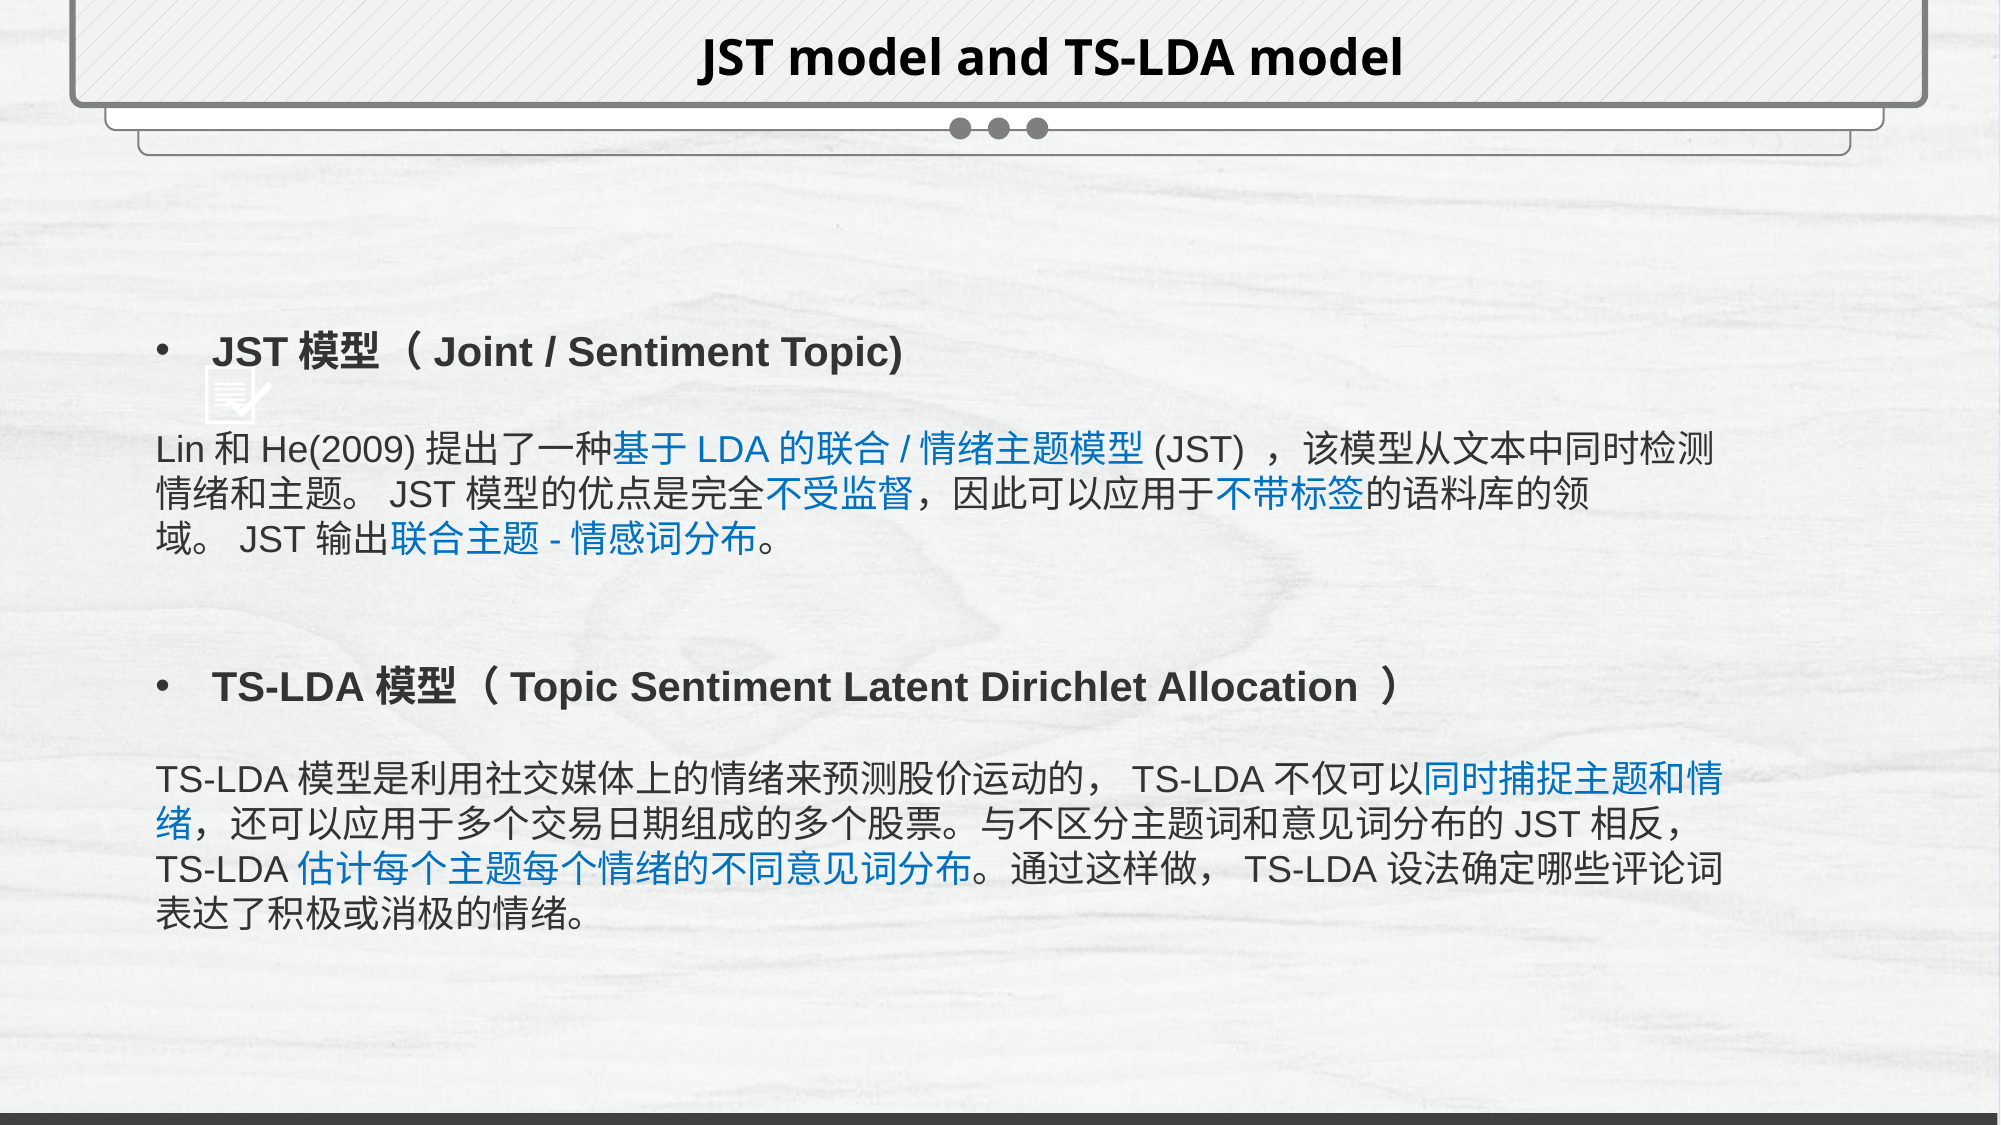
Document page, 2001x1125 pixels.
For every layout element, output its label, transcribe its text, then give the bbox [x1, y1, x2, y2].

picture [140, 132, 1849, 154]
picture [0, 0, 2001, 1125]
text_box JST model and TS-LDA model [638, 18, 1468, 93]
text_box JST模型（Joint / Sentiment Topic) Lin和He(2009)提出了一种基于LDA的联合/情绪主题模型(JST) ，该模型从文本中同时检测情绪和主题。JST模型的优点是完全不受监督，因此可以应用于不带标签的语料库的领域。JST输出联合主题-情感词分布。 TS-LDA模型（Topic Sentiment Latent Dirichlet Allocation ） TS-LDA模型是利用社交媒体上的情绪来预测股价运动的，TS-LDA不仅可以同时捕捉主题和情绪，还可以应用于多个交易日期组成的多个股票。与不区分主题词和意见词分布的JST相反，TS-LDA估计每个主题每个情绪的不同意见词分布。通过这样做，TS-LDA设法确定哪些评论词表达了积极或消极的情绪。 [140, 317, 1747, 943]
